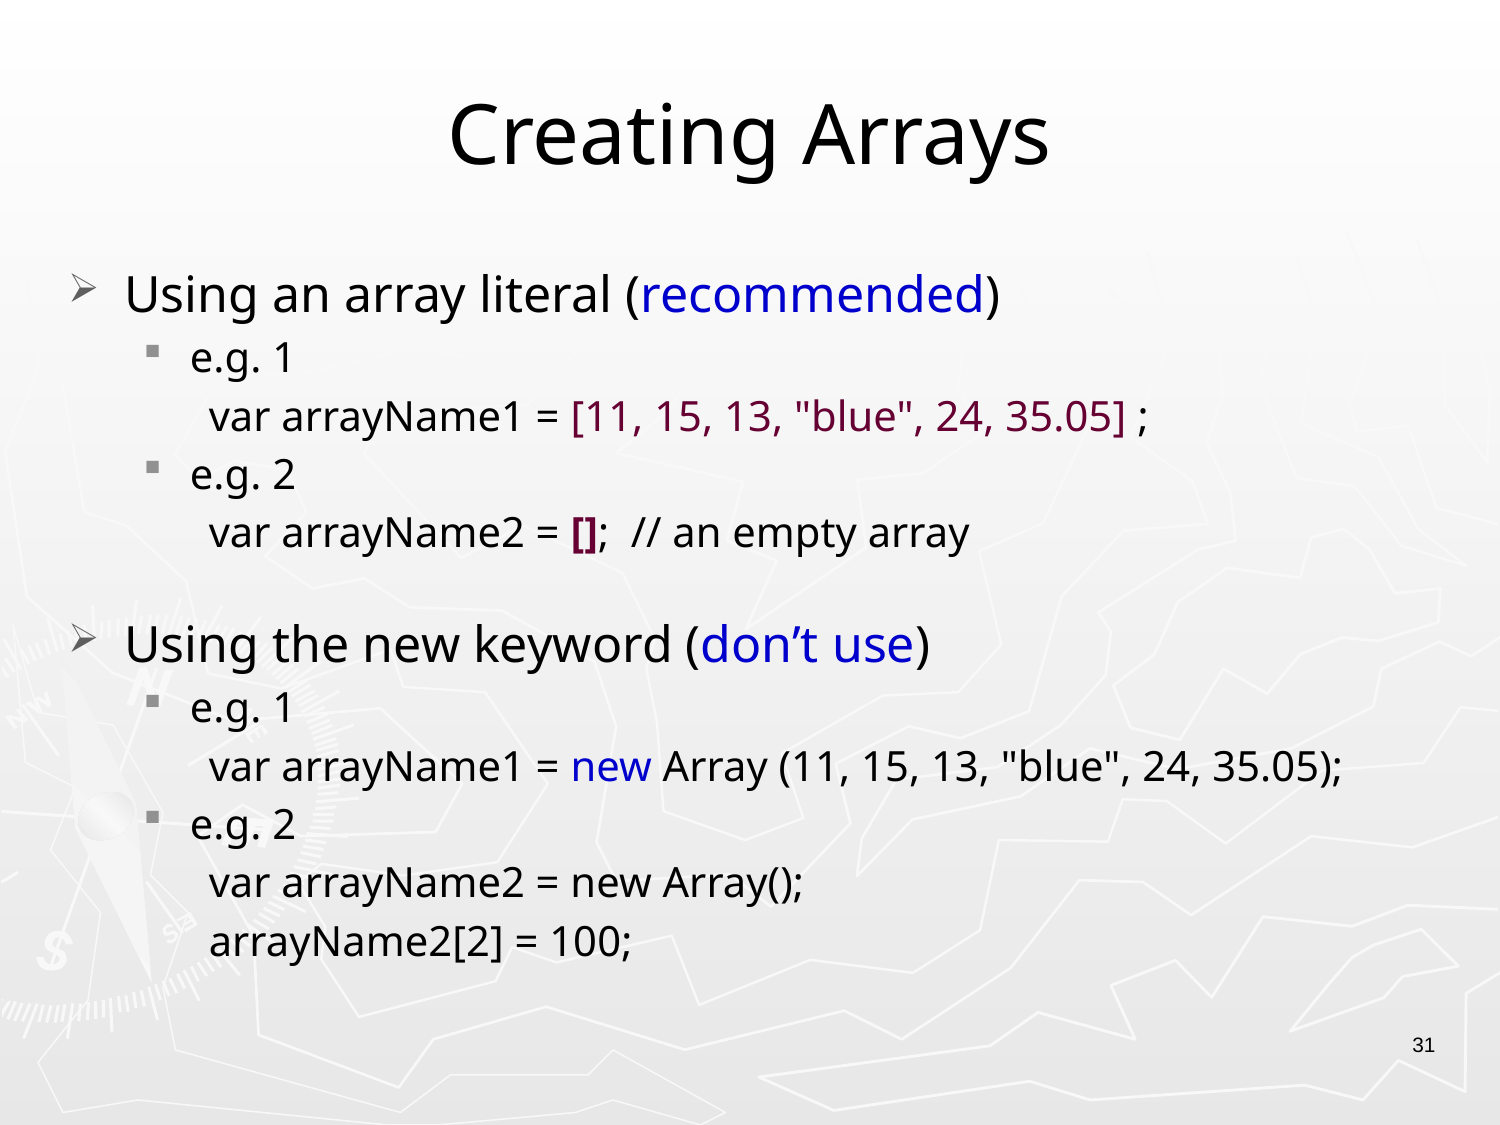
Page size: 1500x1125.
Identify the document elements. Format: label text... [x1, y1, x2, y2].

title Creating Arrays [49, 37, 1451, 225]
list Using an array literal (recommended) e.g. 1 var arrayName1 = [11, 15, 13, "blue", 24, 35.05] ; e.g. 2 var arrayName2 = []; // an empty array Using the new keyword (don’t use) e.g. 1 var arrayName1 = new Array (11, 15, 13, "blue", 24, 35.05); e.g. 2 var arrayName2 = new Array(); arrayName2[2] = 100; [53, 255, 1424, 994]
slide_number 31 [1074, 1024, 1451, 1103]
